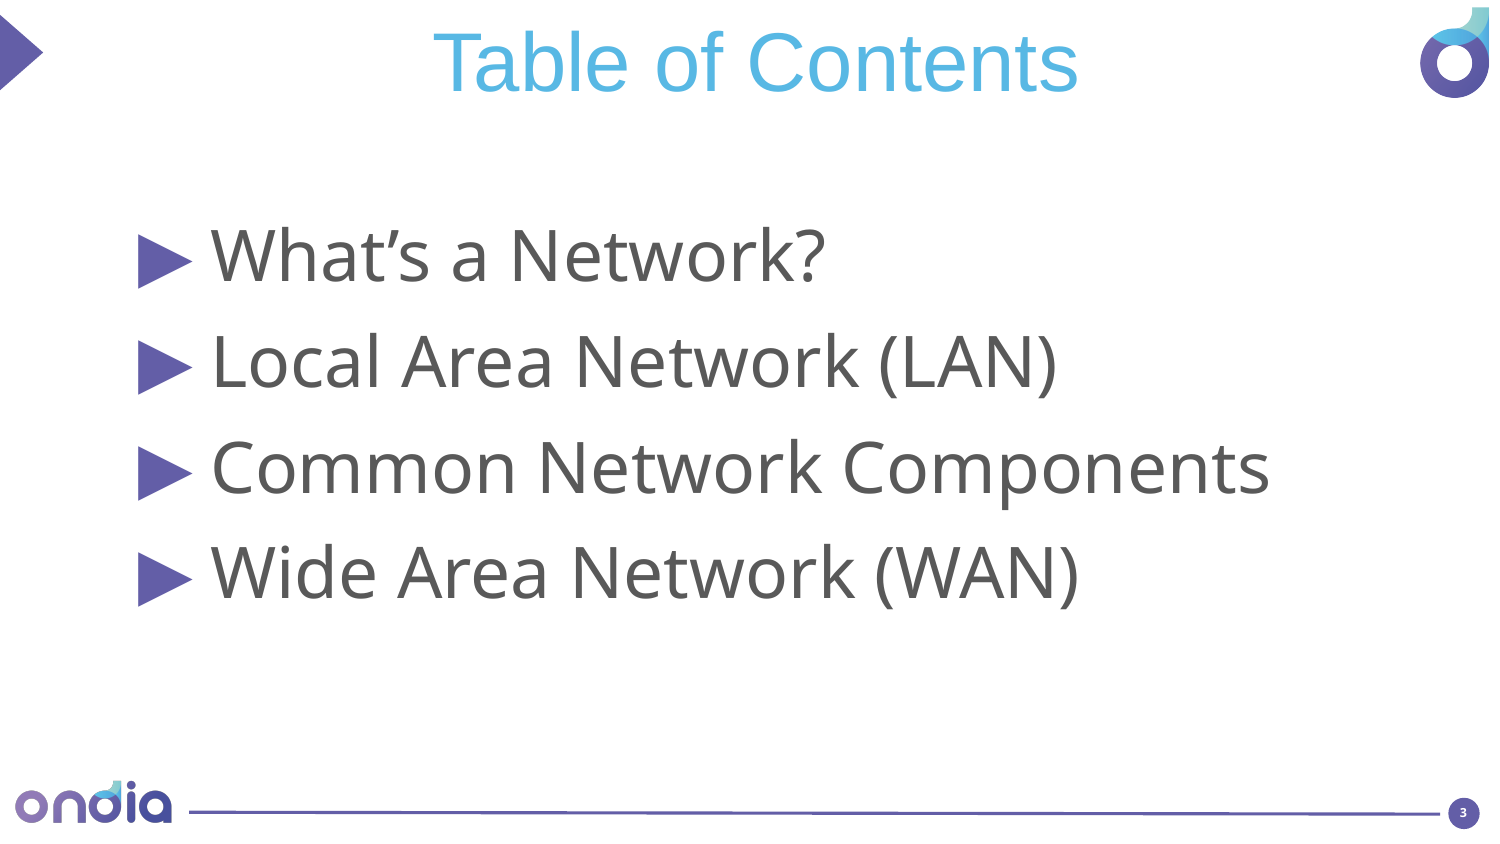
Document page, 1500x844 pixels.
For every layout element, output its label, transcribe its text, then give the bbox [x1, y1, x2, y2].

subtitle What’s a Network? Local Area Network (LAN) Common Network Components Wide Area Network (WAN) [138, 201, 1426, 617]
picture [6, 775, 181, 833]
picture [1410, 0, 1499, 106]
title Table of Contents [207, 0, 1305, 108]
